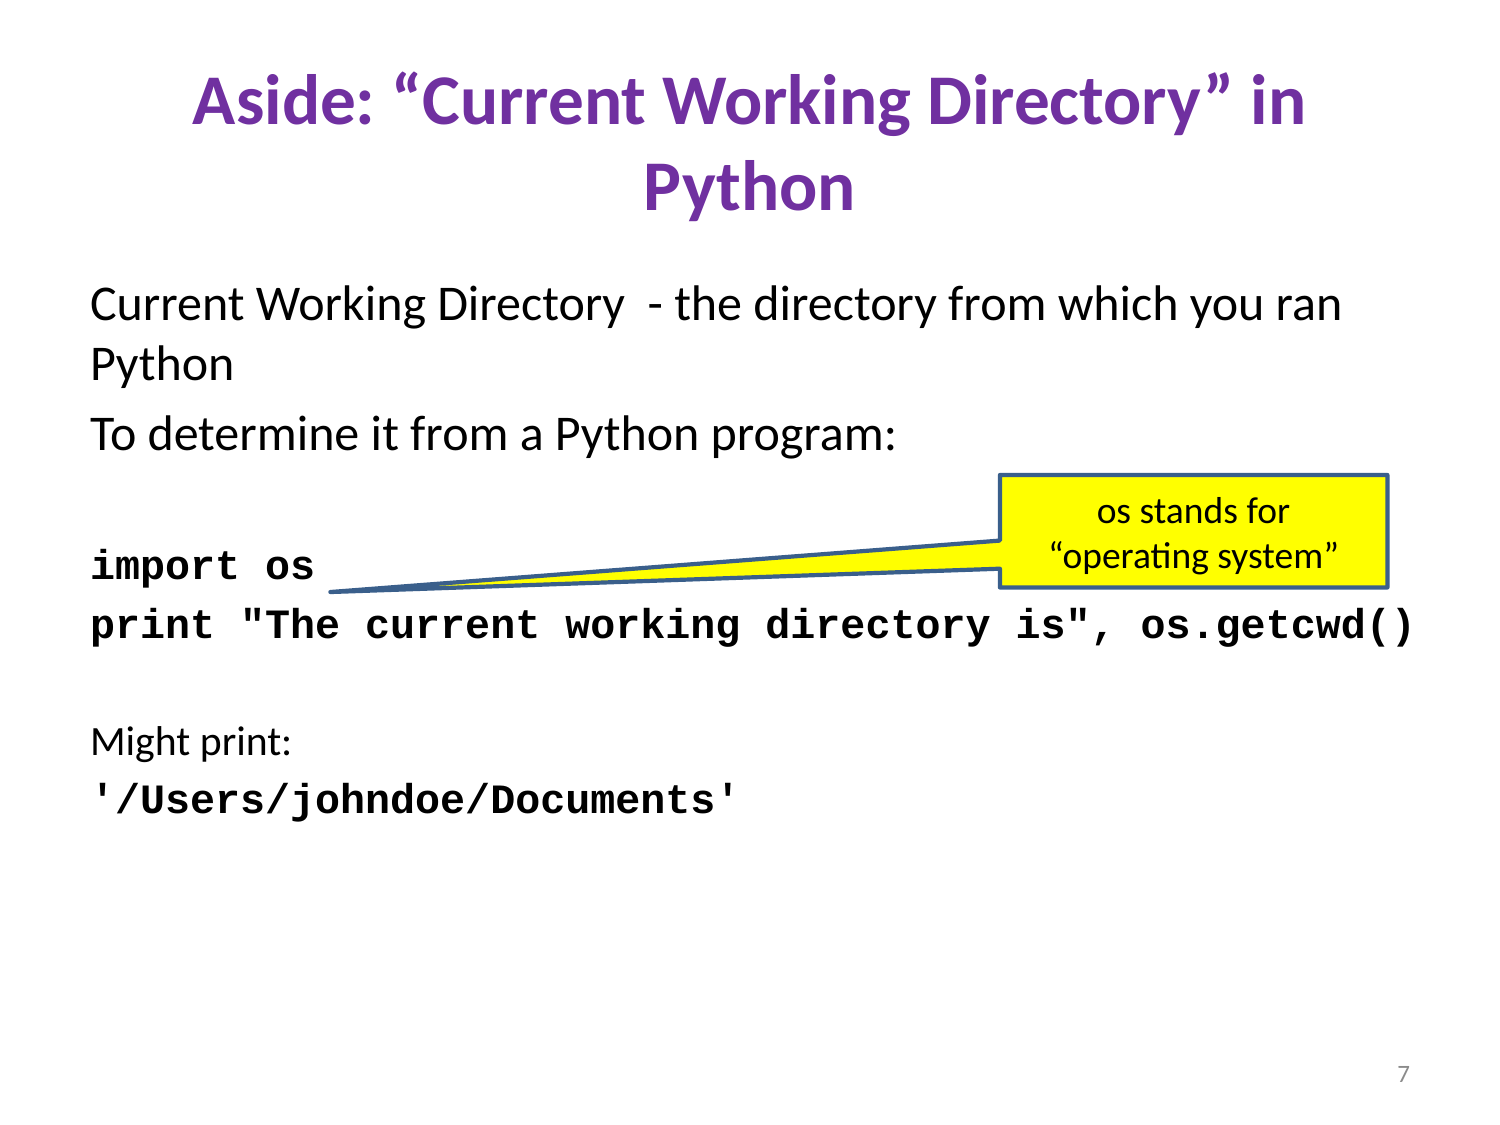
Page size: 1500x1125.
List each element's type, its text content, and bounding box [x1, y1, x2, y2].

list Current Working Directory - the directory from which you ran Python To determine it from a Python program: import os print "The current working directory is", os.getcwd() Might print: '/Users/johndoe/Documents' [75, 262, 1463, 1005]
text_box os stands for “operating system” [328, 472, 1390, 595]
slide_number 7 [1074, 1042, 1425, 1103]
title Aside: “Current Working Directory” in Python [75, 45, 1425, 233]
